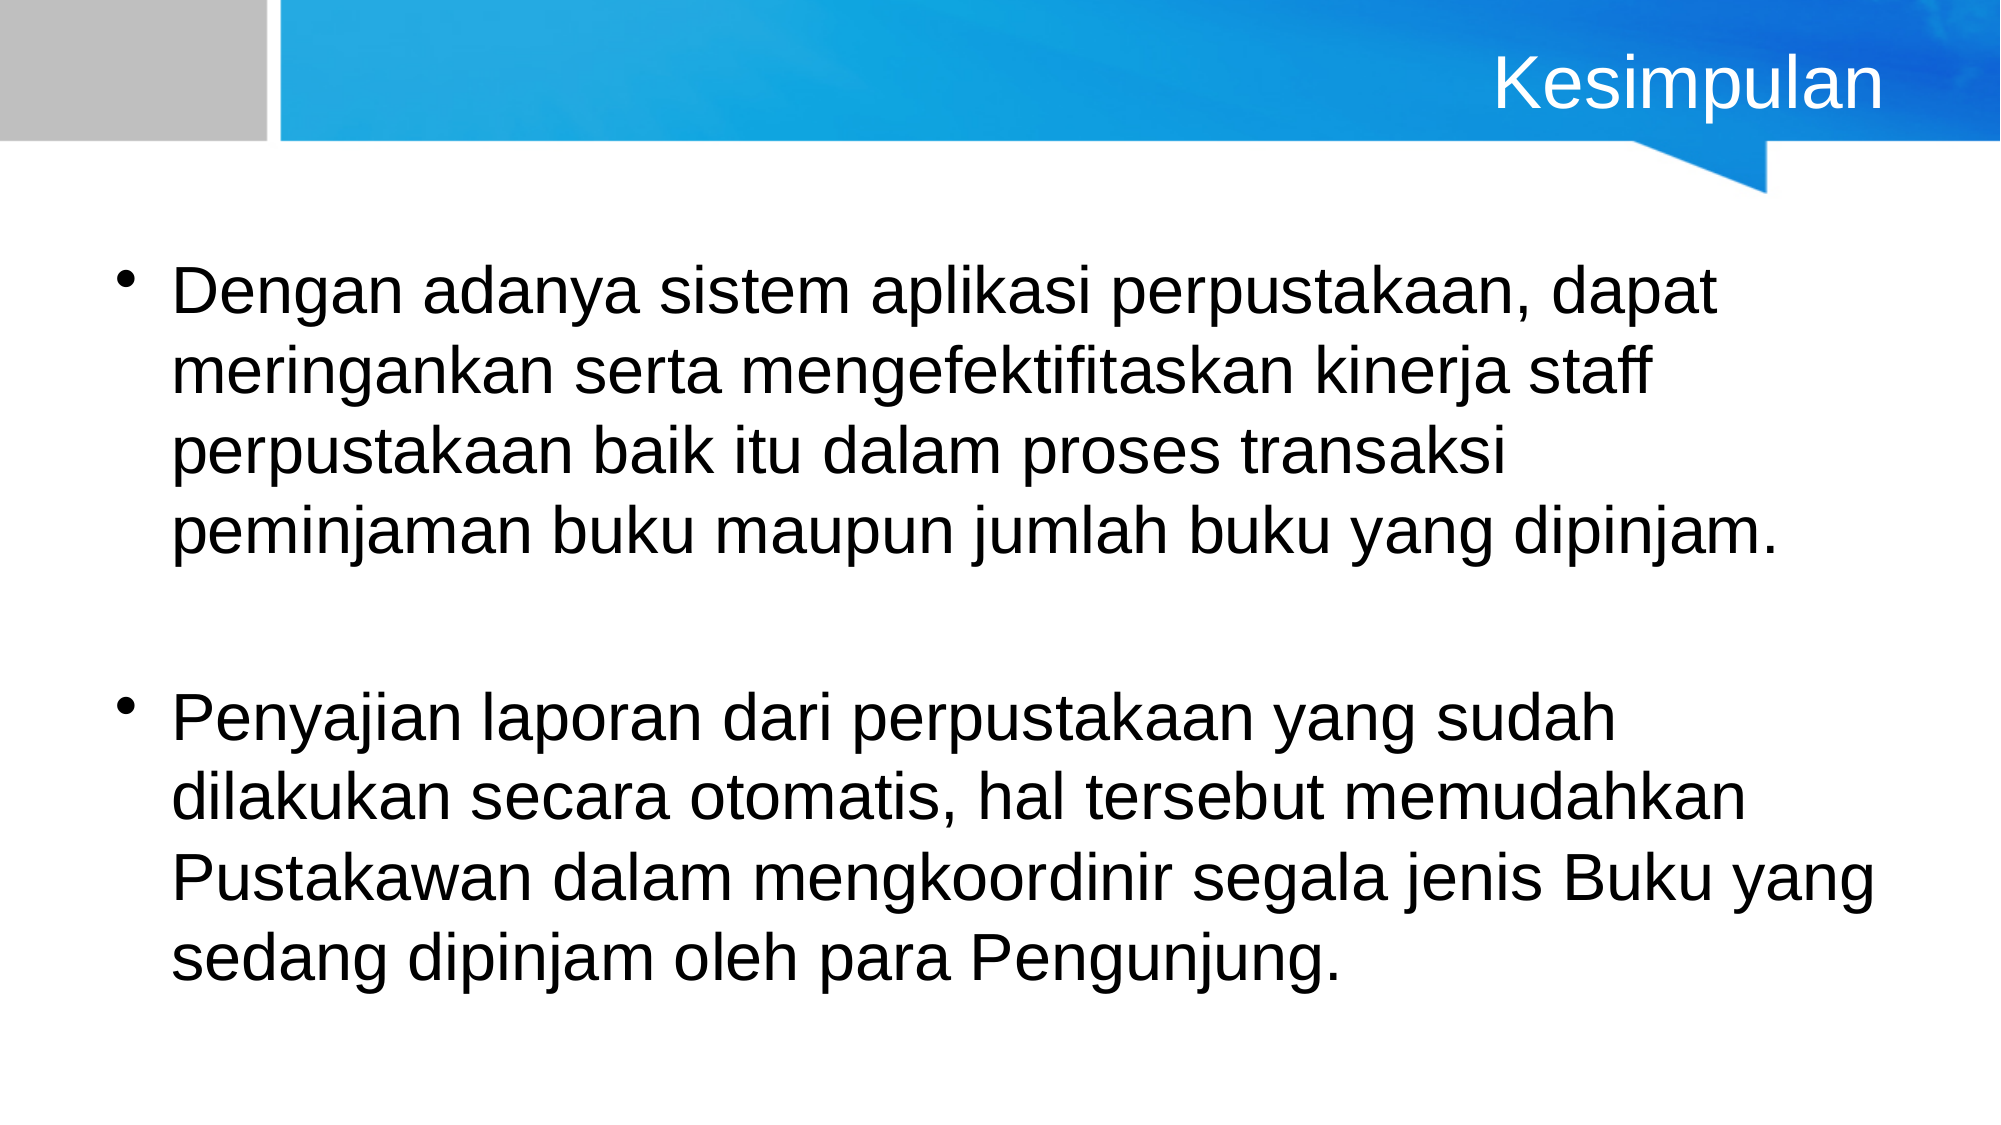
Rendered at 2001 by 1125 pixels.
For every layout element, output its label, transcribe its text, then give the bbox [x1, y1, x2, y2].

list Dengan adanya sistem aplikasi perpustakaan, dapat meringankan serta mengefektifitaskan kinerja staff perpustakaan baik itu dalam proses transaksi peminjaman buku maupun jumlah buku yang dipinjam. Penyajian laporan dari perpustakaan yang sudah dilakukan secara otomatis, hal tersebut memudahkan Pustakawan dalam mengkoordinir segala jenis Buku yang sedang dipinjam oleh para Pengunjung. [99, 239, 1901, 1125]
title Kesimpulan [99, 30, 1901, 127]
picture [0, 0, 2000, 1125]
